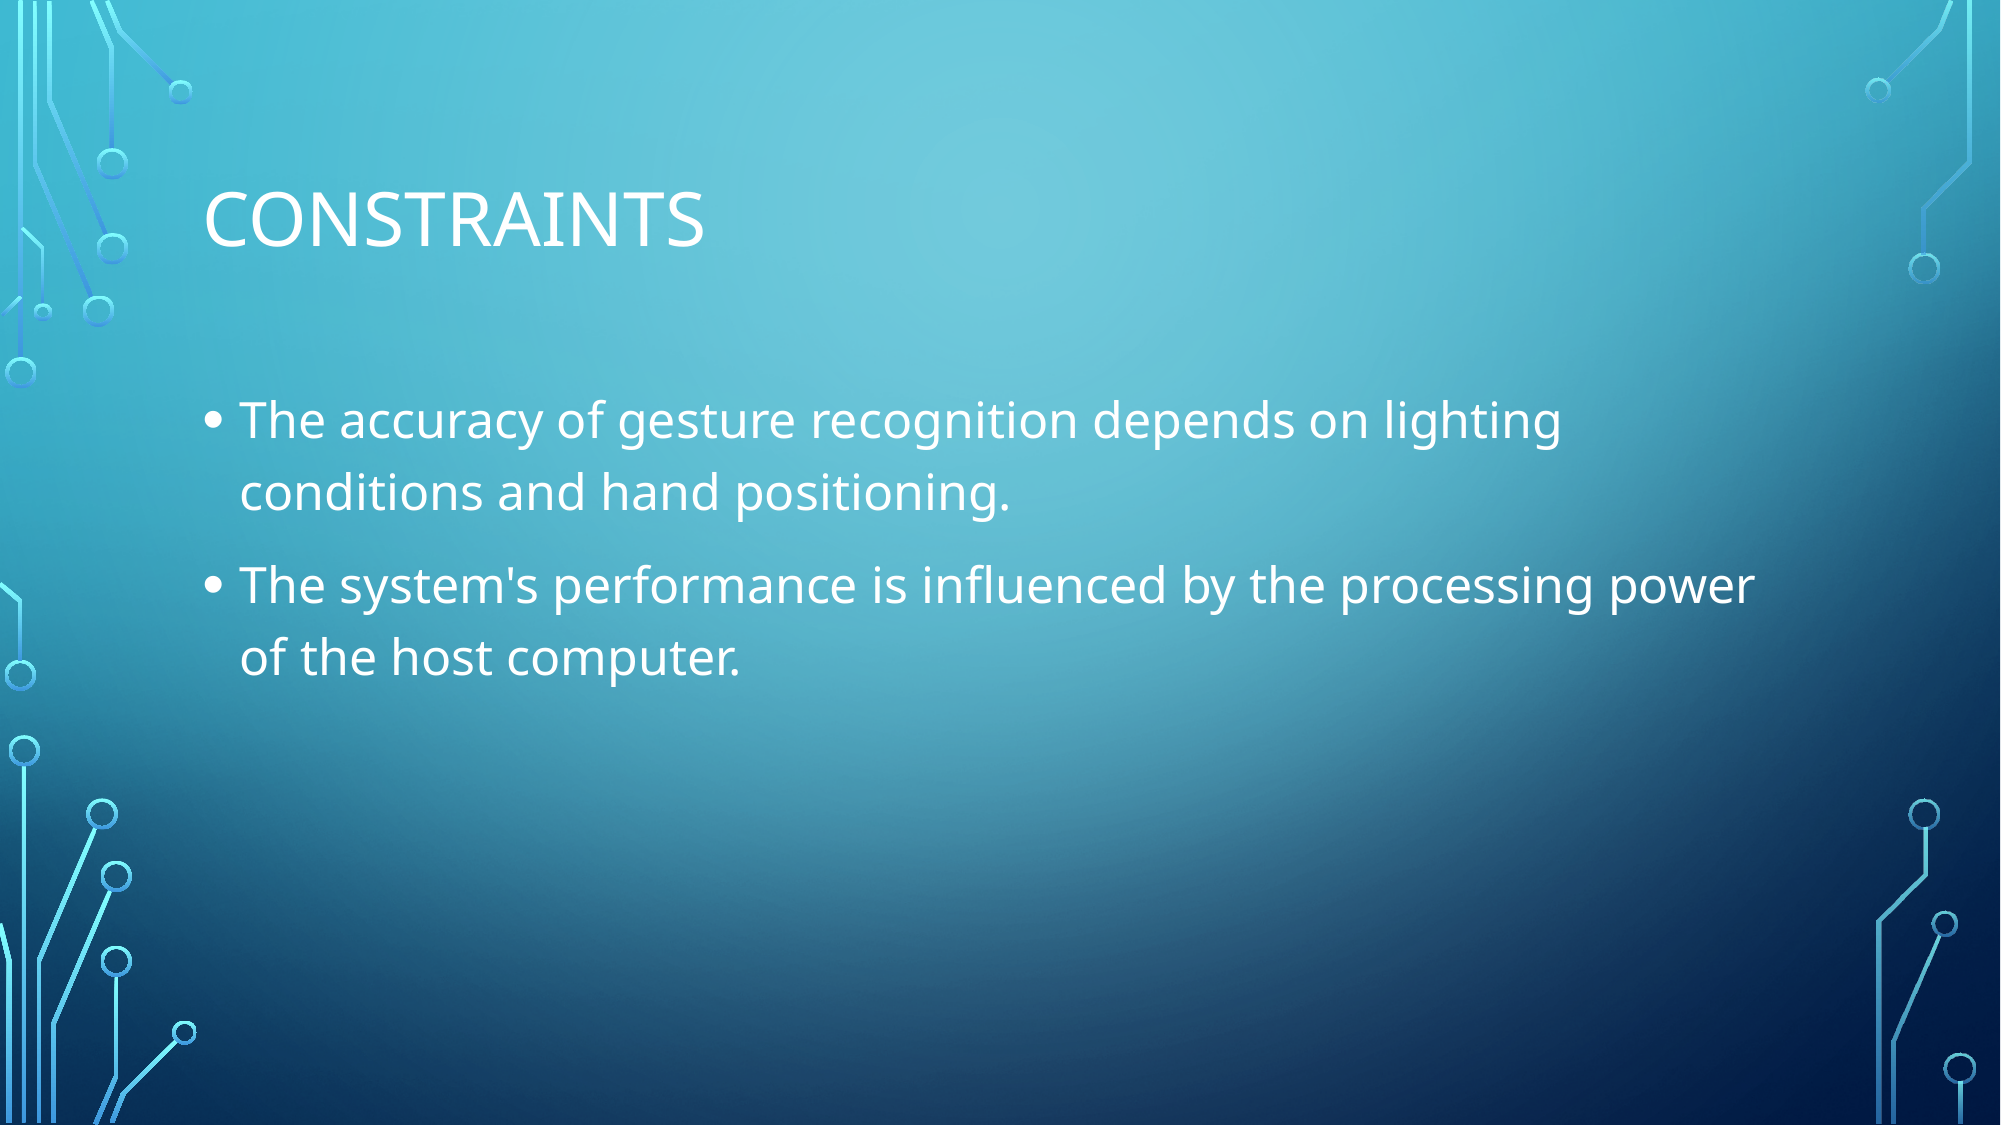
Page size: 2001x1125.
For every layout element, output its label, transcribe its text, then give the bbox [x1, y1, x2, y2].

list The accuracy of gesture recognition depends on lighting conditions and hand positioning. The system's performance is influenced by the processing power of the host computer. [187, 369, 1813, 950]
title Constraints [187, 101, 1813, 344]
